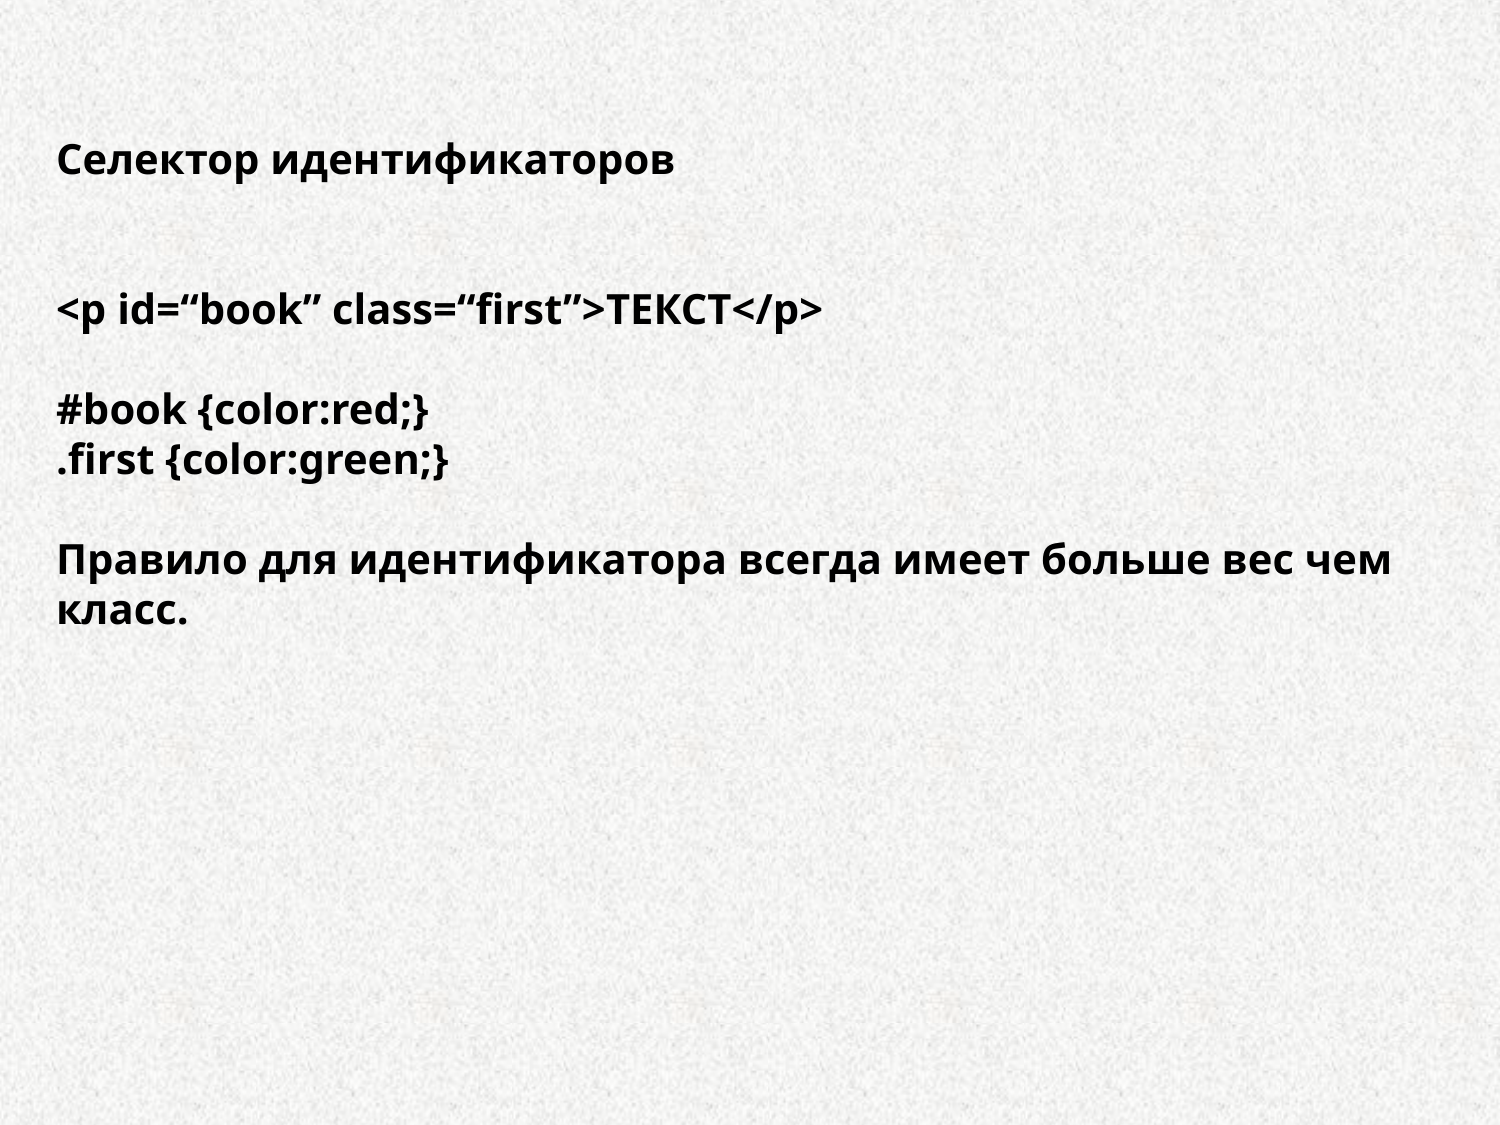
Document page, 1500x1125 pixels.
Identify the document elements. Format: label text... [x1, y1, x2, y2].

text_box Селектор идентификаторов <p id=“book” class=“first”>ТЕКСТ</p> #book {color:red;} .first {color:green;} Правило для идентификатора всегда имеет больше вес чем класс. [41, 125, 1459, 741]
